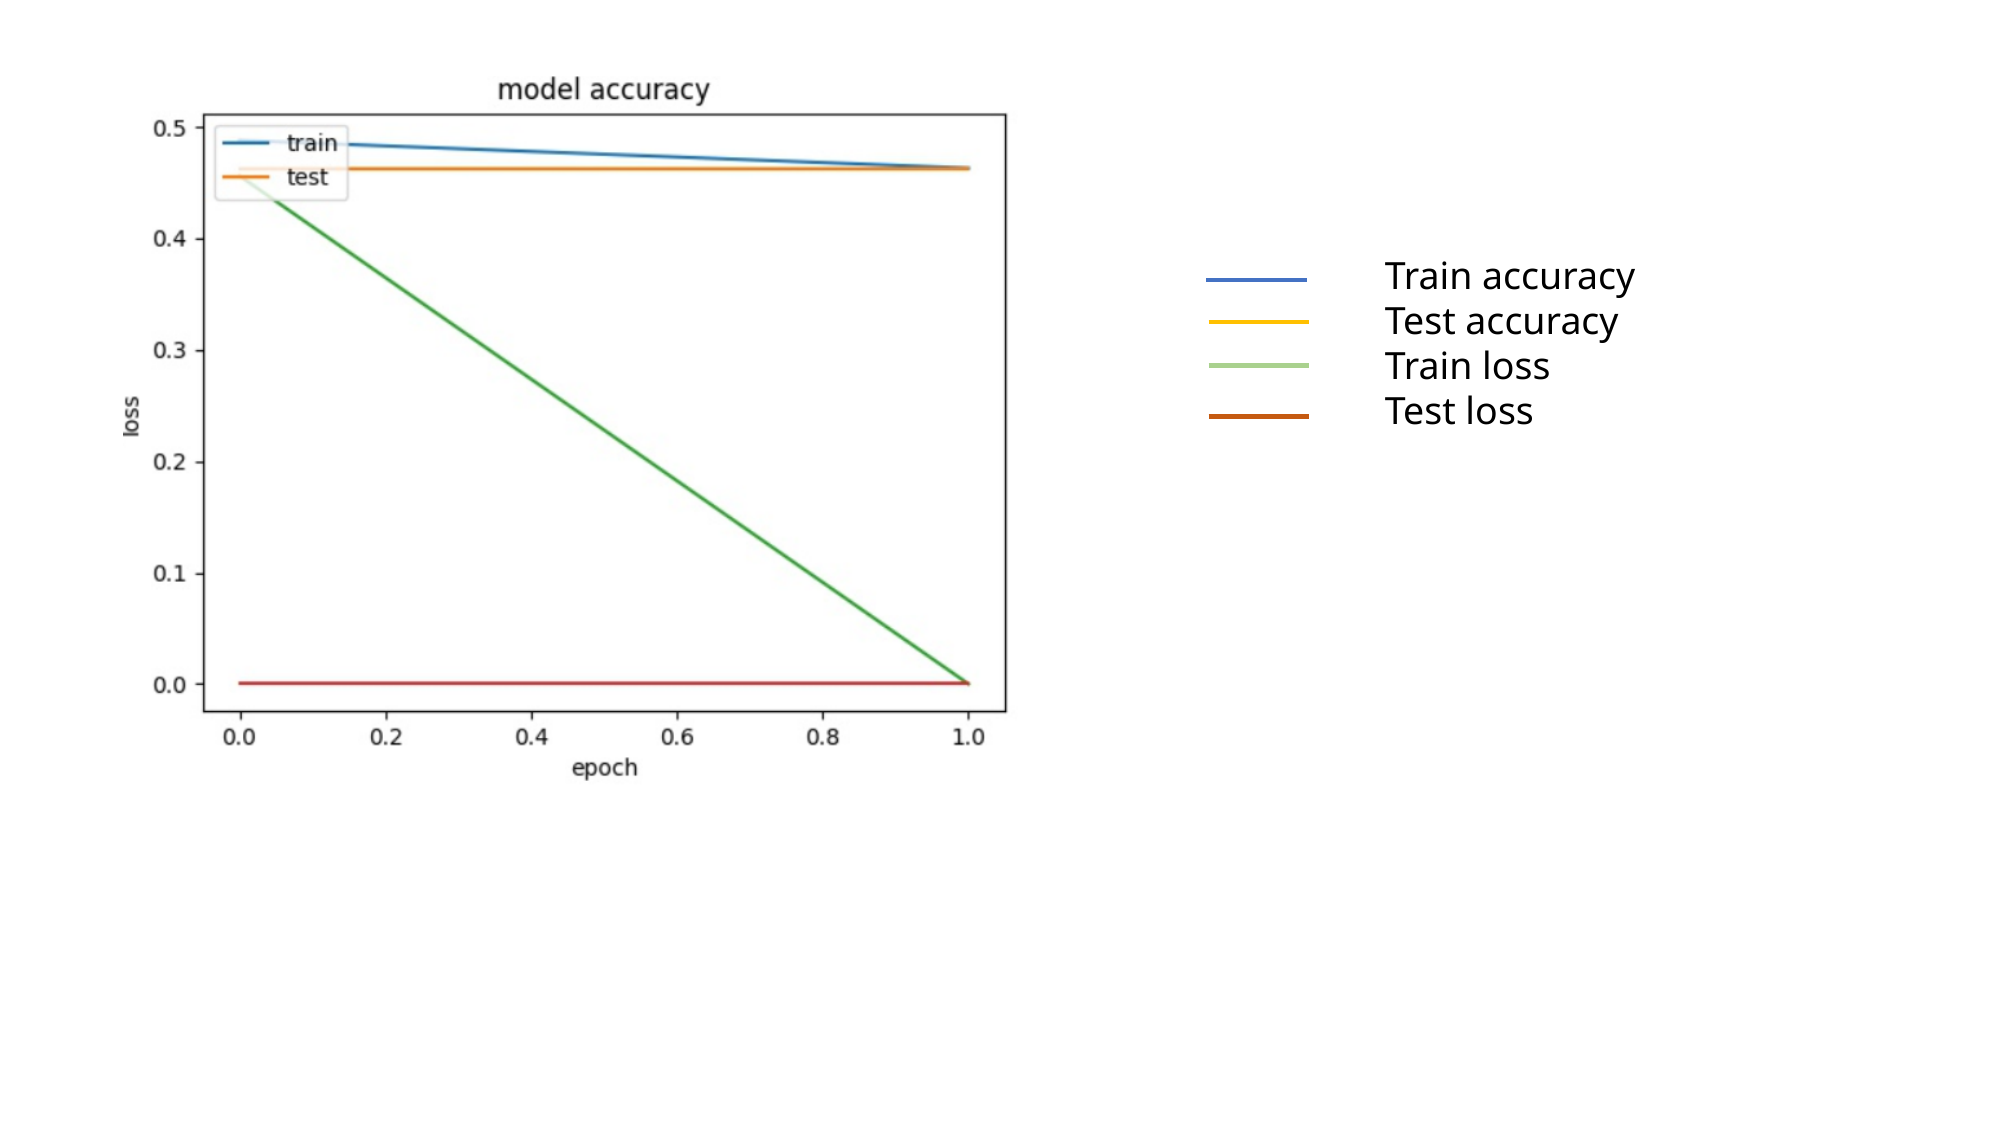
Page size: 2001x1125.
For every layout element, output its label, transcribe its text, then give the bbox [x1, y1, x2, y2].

text_box Train accuracy Test accuracy Train loss Test loss [1370, 244, 1782, 439]
picture [123, 76, 1049, 799]
